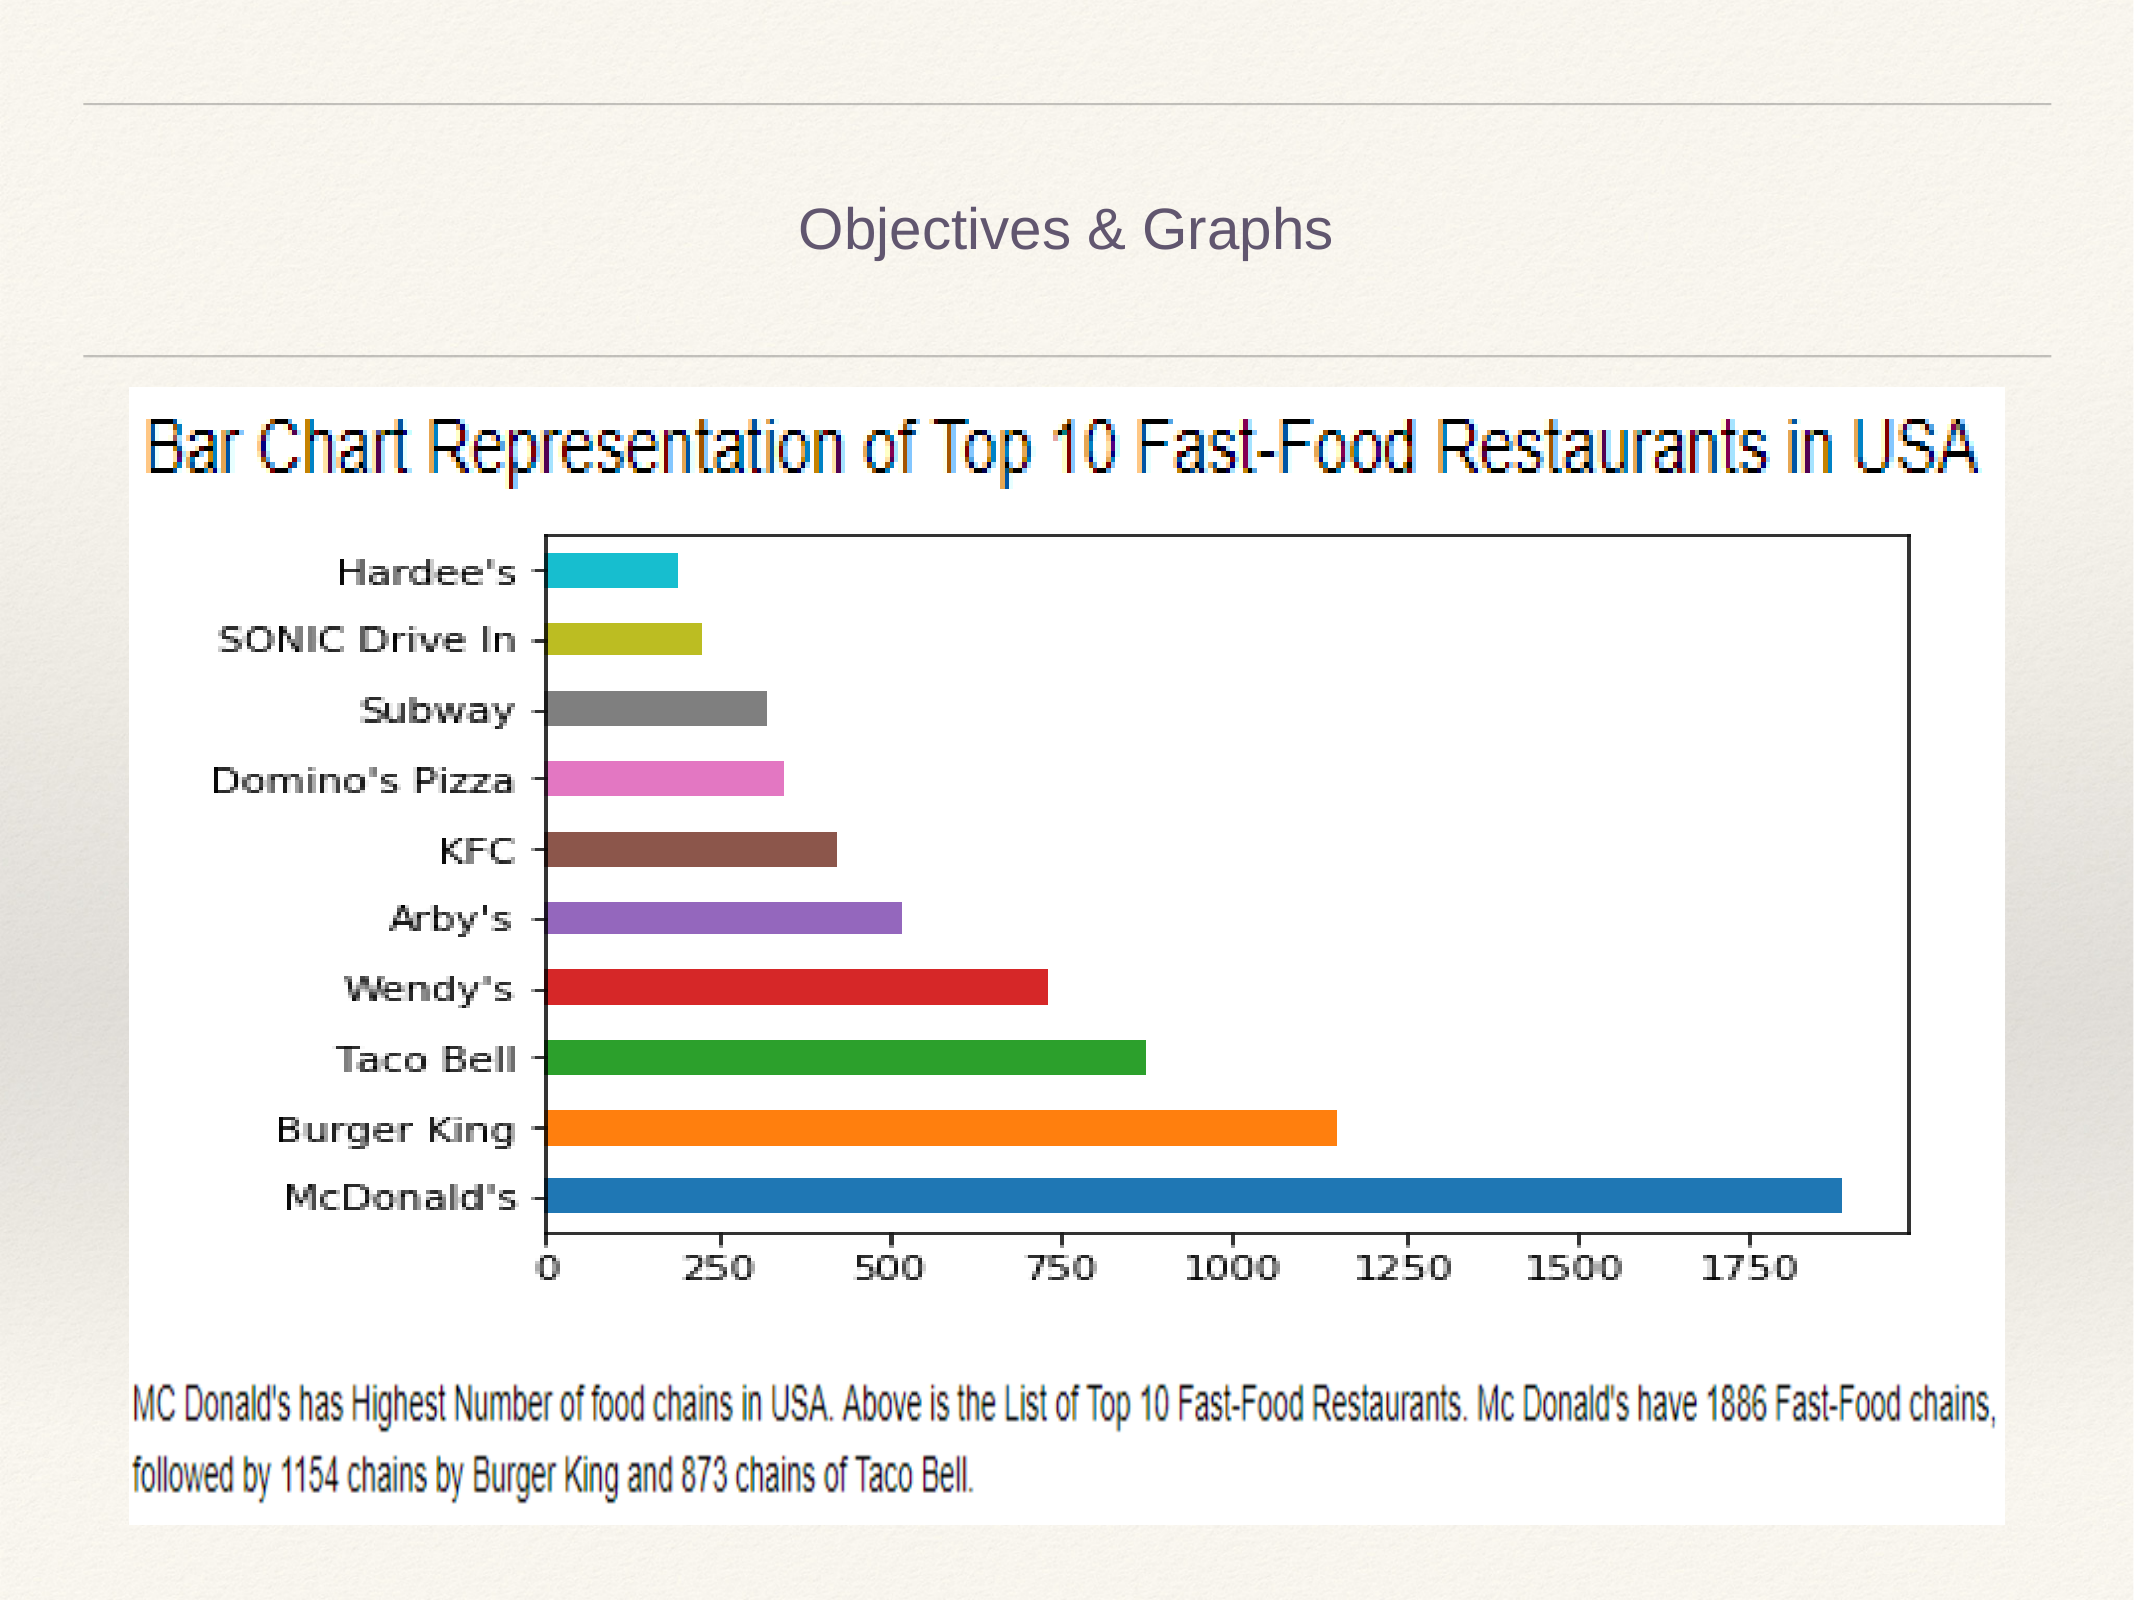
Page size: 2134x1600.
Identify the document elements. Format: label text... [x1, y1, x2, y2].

picture [0, 0, 2134, 1600]
title Objectives & Graphs [82, 130, 2051, 332]
